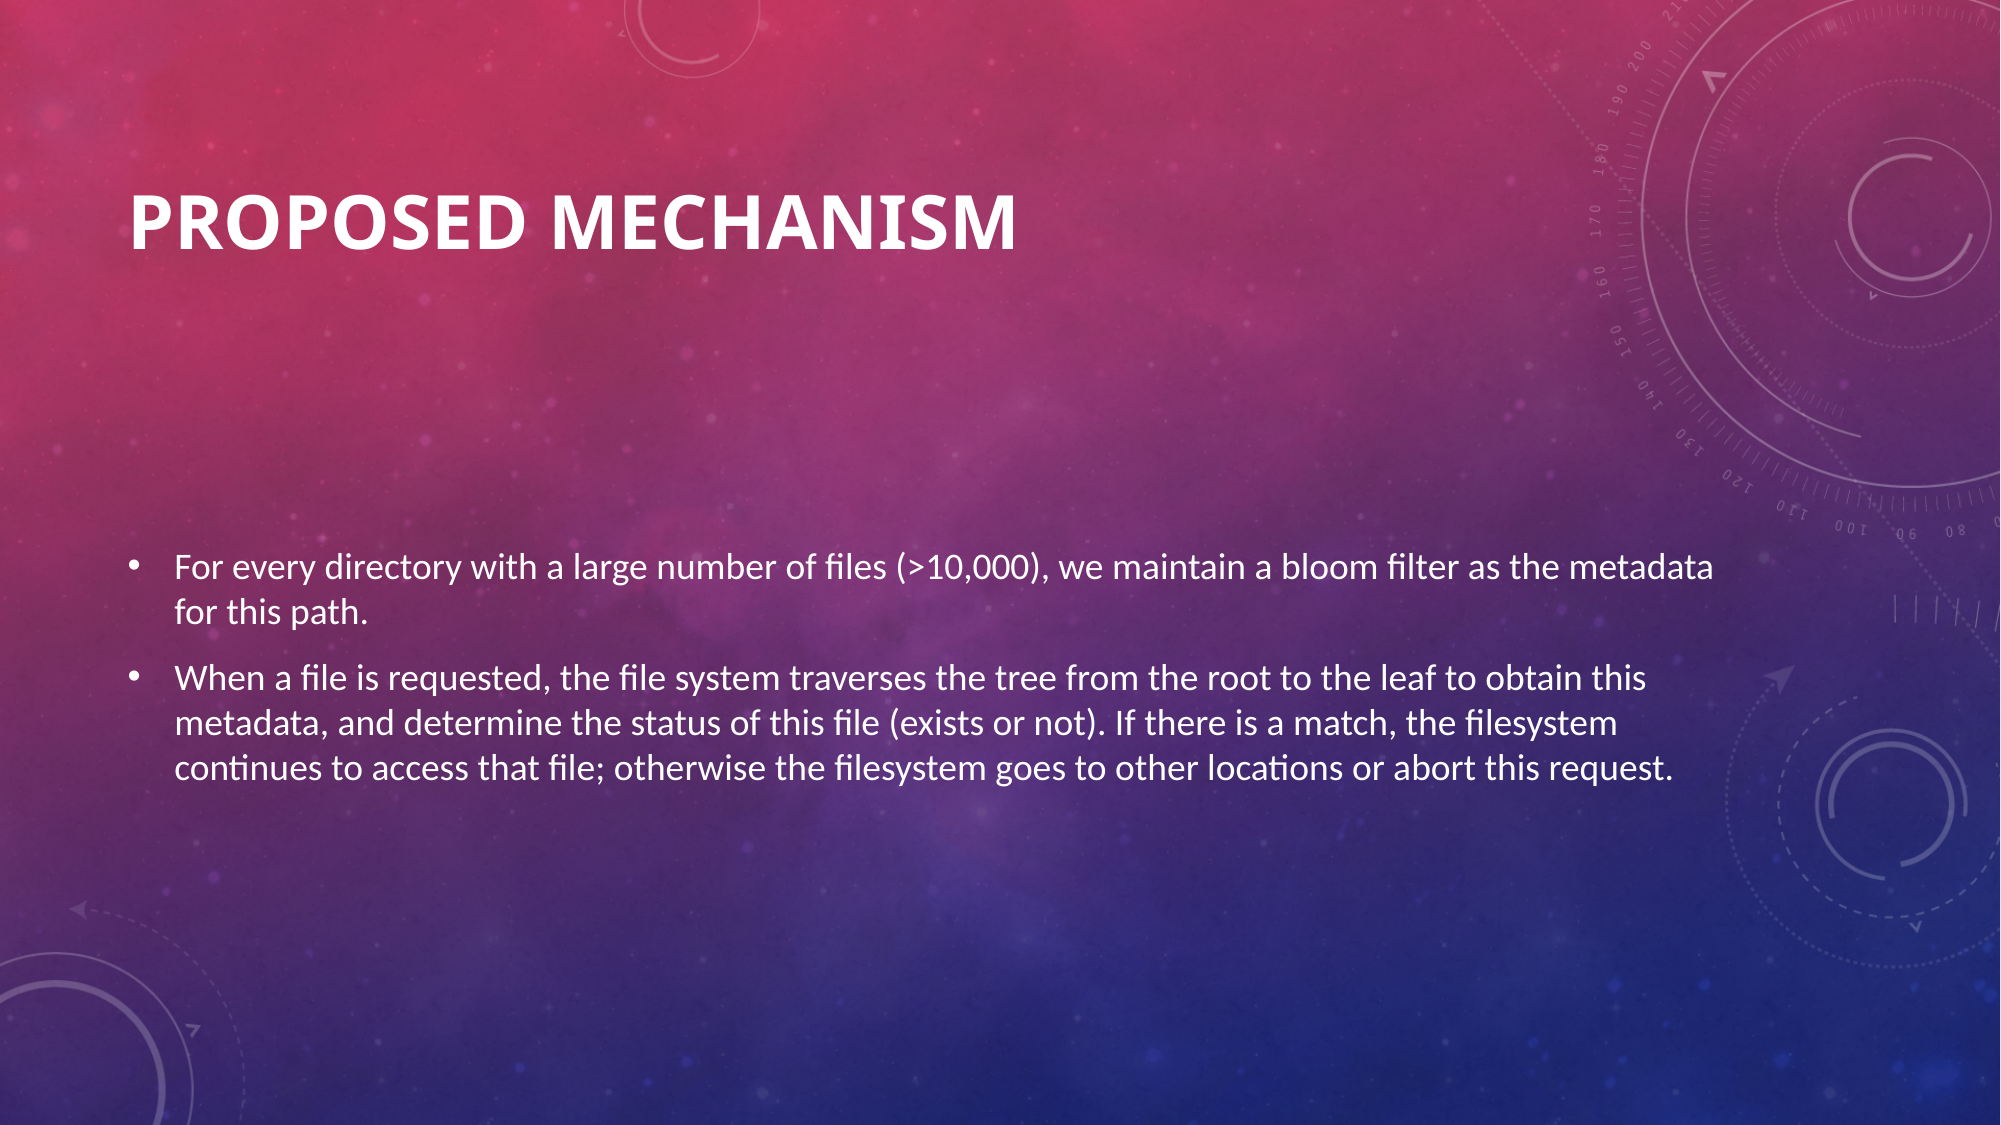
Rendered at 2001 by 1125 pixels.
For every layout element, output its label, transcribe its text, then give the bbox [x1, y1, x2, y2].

title Proposed Mechanism [112, 99, 1775, 339]
picture [0, 0, 2001, 1125]
list For every directory with a large number of files (>10,000), we maintain a bloom filter as the metadata for this path. When a file is requested, the file system traverses the tree from the root to the leaf to obtain this metadata, and determine the status of this file (exists or not). If there is a match, the filesystem continues to access that file; otherwise the filesystem goes to other locations or abort this request. [112, 366, 1775, 965]
